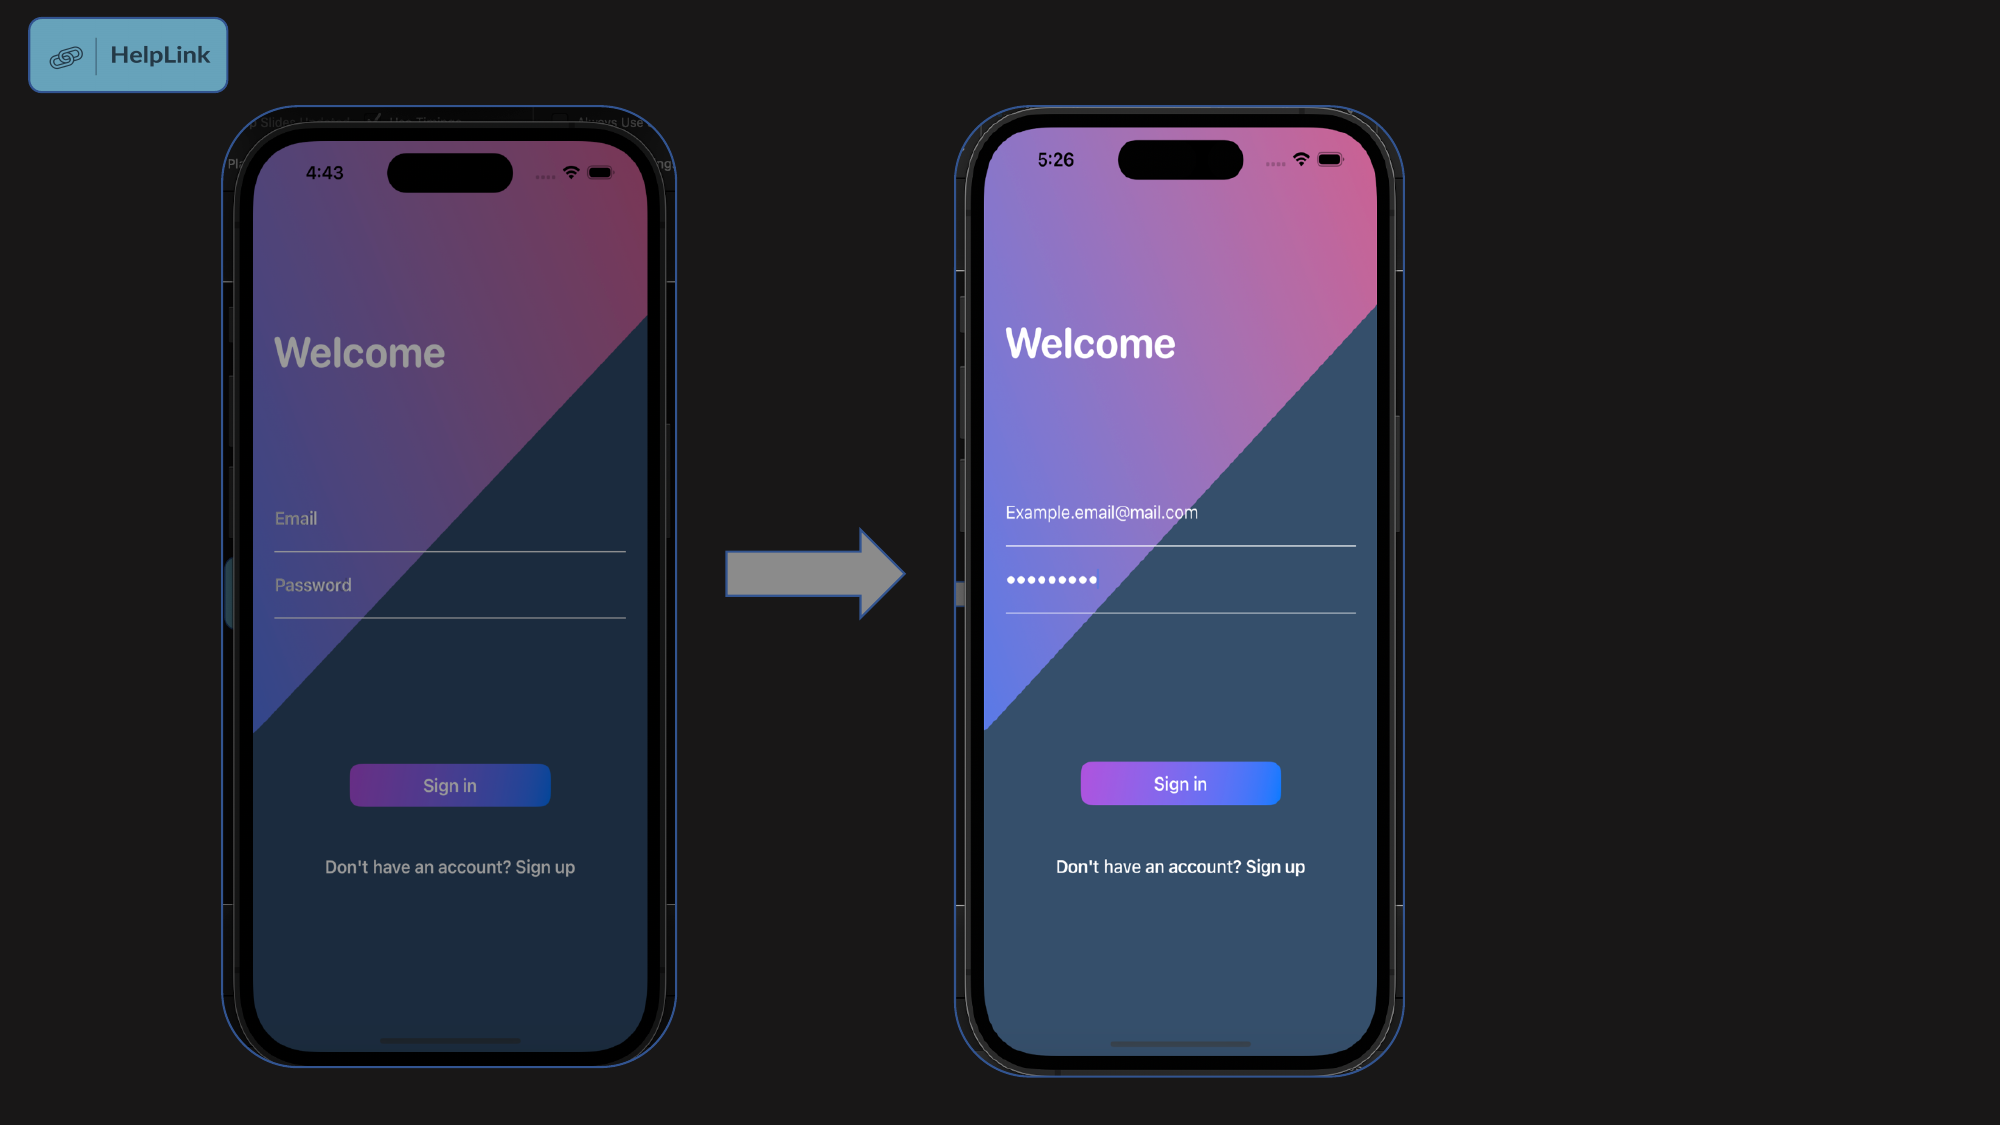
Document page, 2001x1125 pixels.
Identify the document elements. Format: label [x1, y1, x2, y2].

text_box [725, 527, 907, 621]
text_box [221, 105, 678, 1069]
text_box [28, 16, 229, 94]
text_box [953, 105, 1405, 1078]
